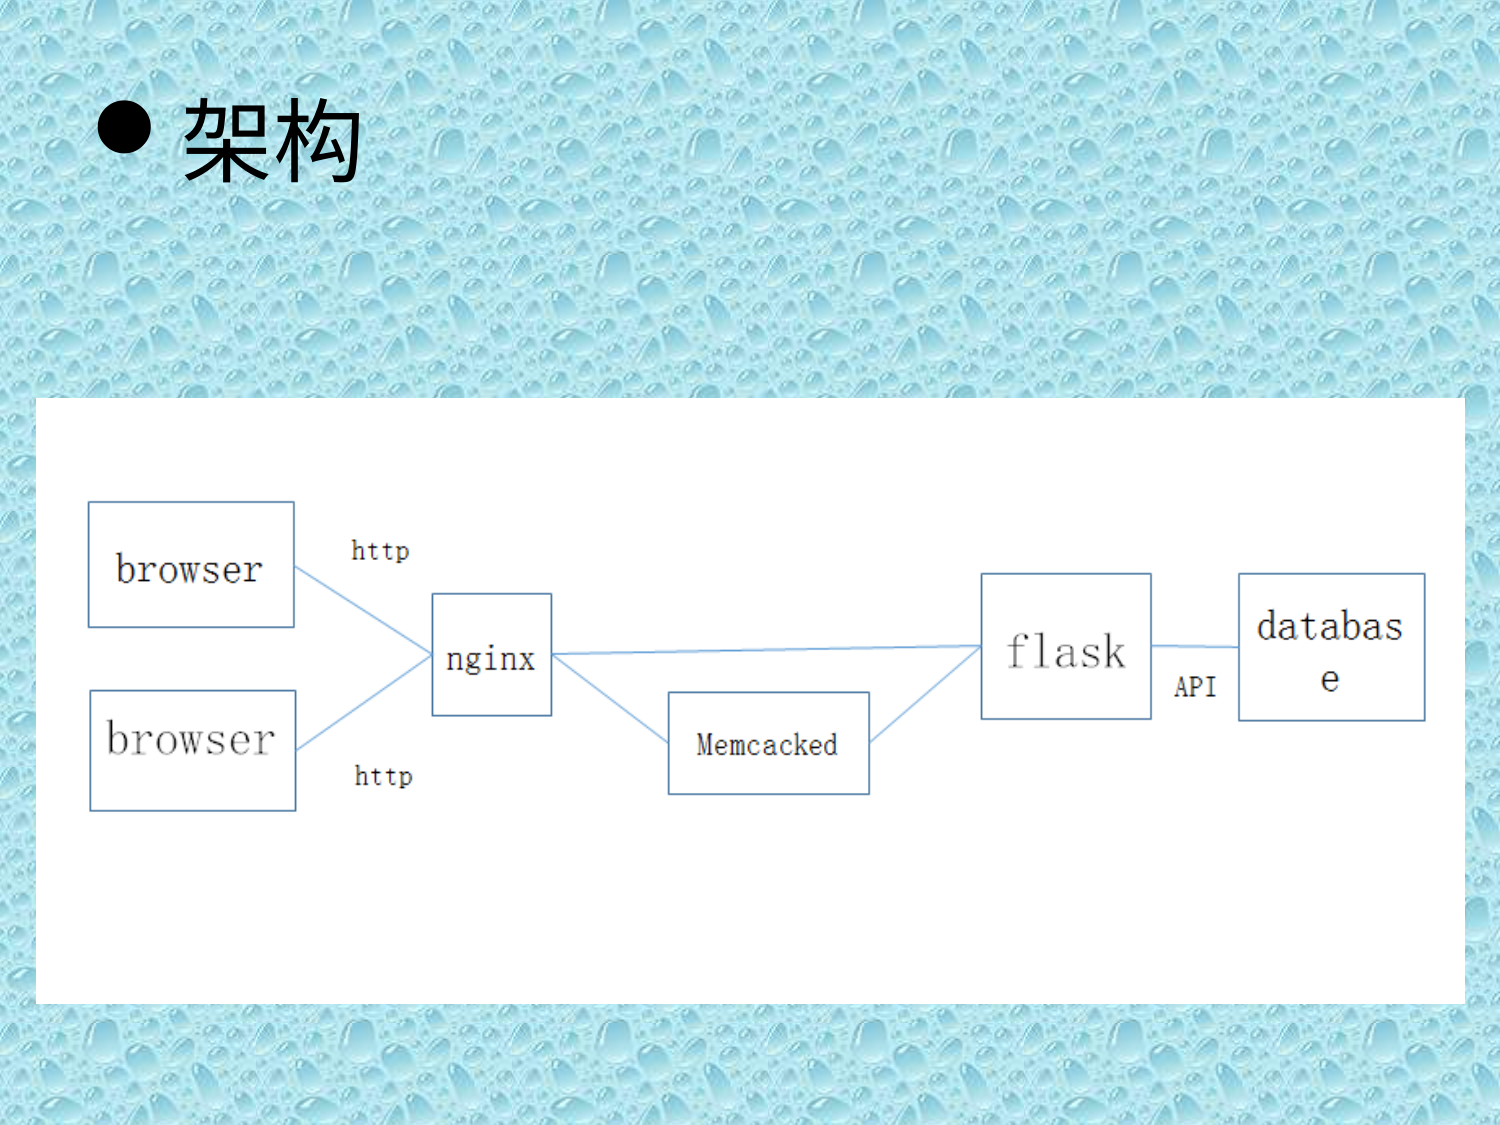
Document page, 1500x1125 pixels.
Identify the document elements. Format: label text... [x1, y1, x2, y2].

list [36, 398, 1465, 1005]
picture [0, 0, 1500, 1125]
title 架构 [75, 45, 1425, 233]
